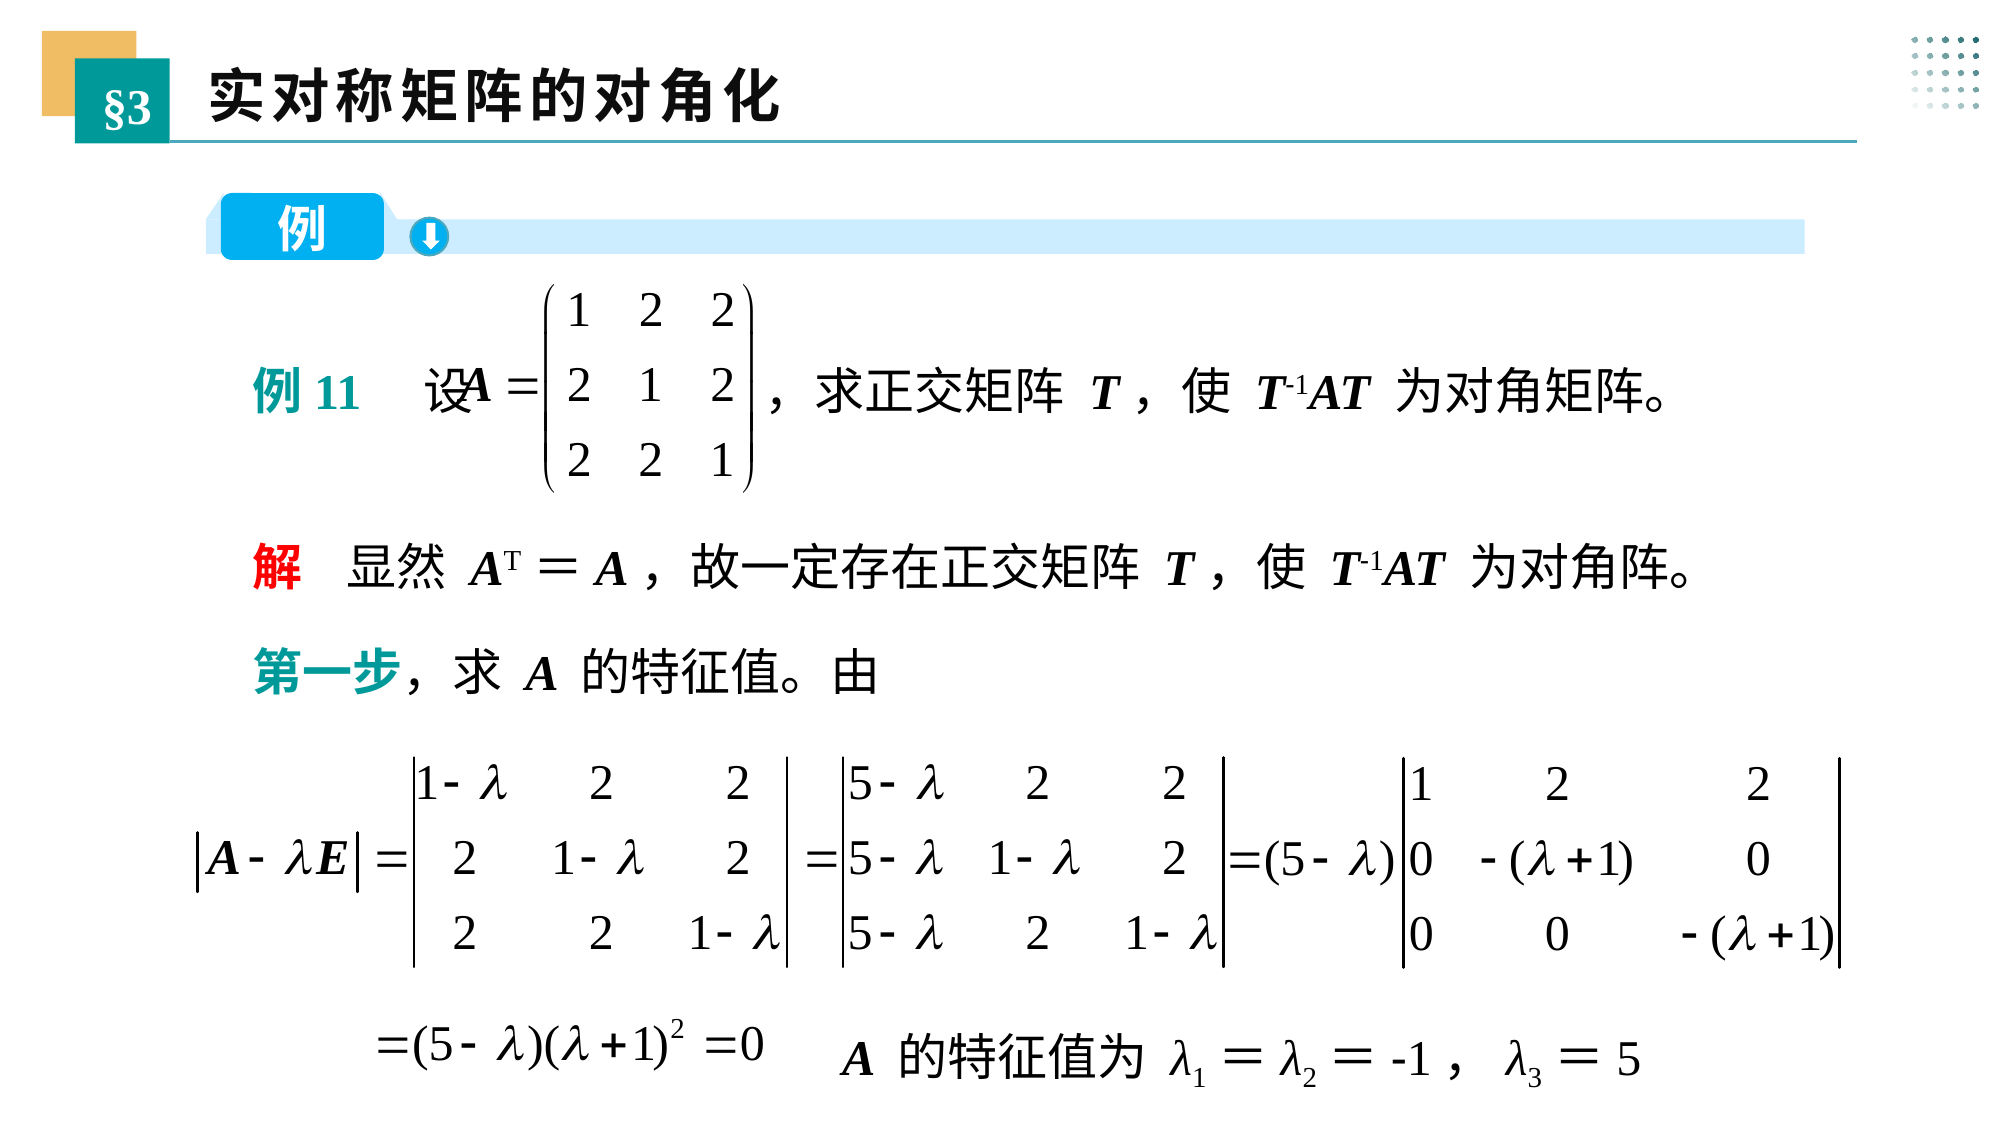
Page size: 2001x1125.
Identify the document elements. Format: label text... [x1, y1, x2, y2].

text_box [192, 751, 1230, 973]
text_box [135, 278, 1860, 500]
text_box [370, 1010, 769, 1078]
text_box A 的特征值为 λ1＝λ2＝-1，λ3＝5 [814, 983, 1729, 1102]
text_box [79, 51, 850, 143]
text_box 第一步，求 A 的特征值。由 [135, 602, 1860, 708]
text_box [1222, 752, 1848, 974]
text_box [205, 191, 1805, 264]
text_box 解 显然 AT＝A，故一定存在正交矩阵 T，使 T-1AT 为对角阵。 [135, 500, 1860, 602]
